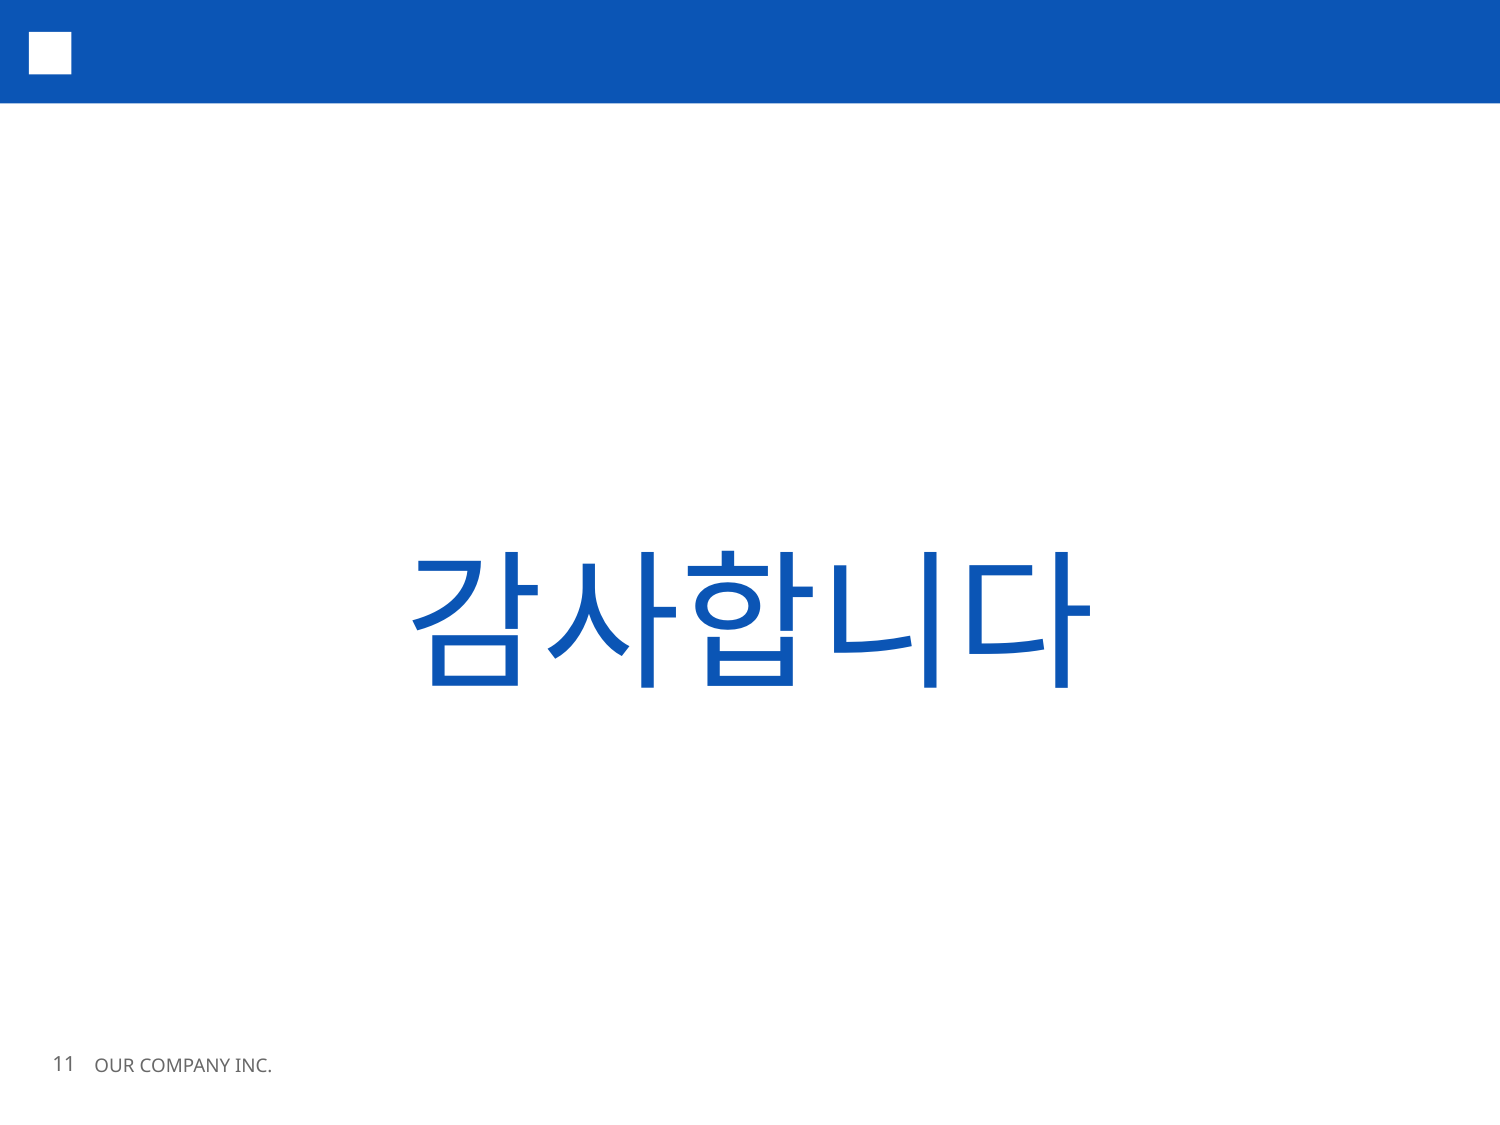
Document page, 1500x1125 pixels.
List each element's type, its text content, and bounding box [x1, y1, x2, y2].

text_box 감사합니다 [0, 113, 1500, 1119]
